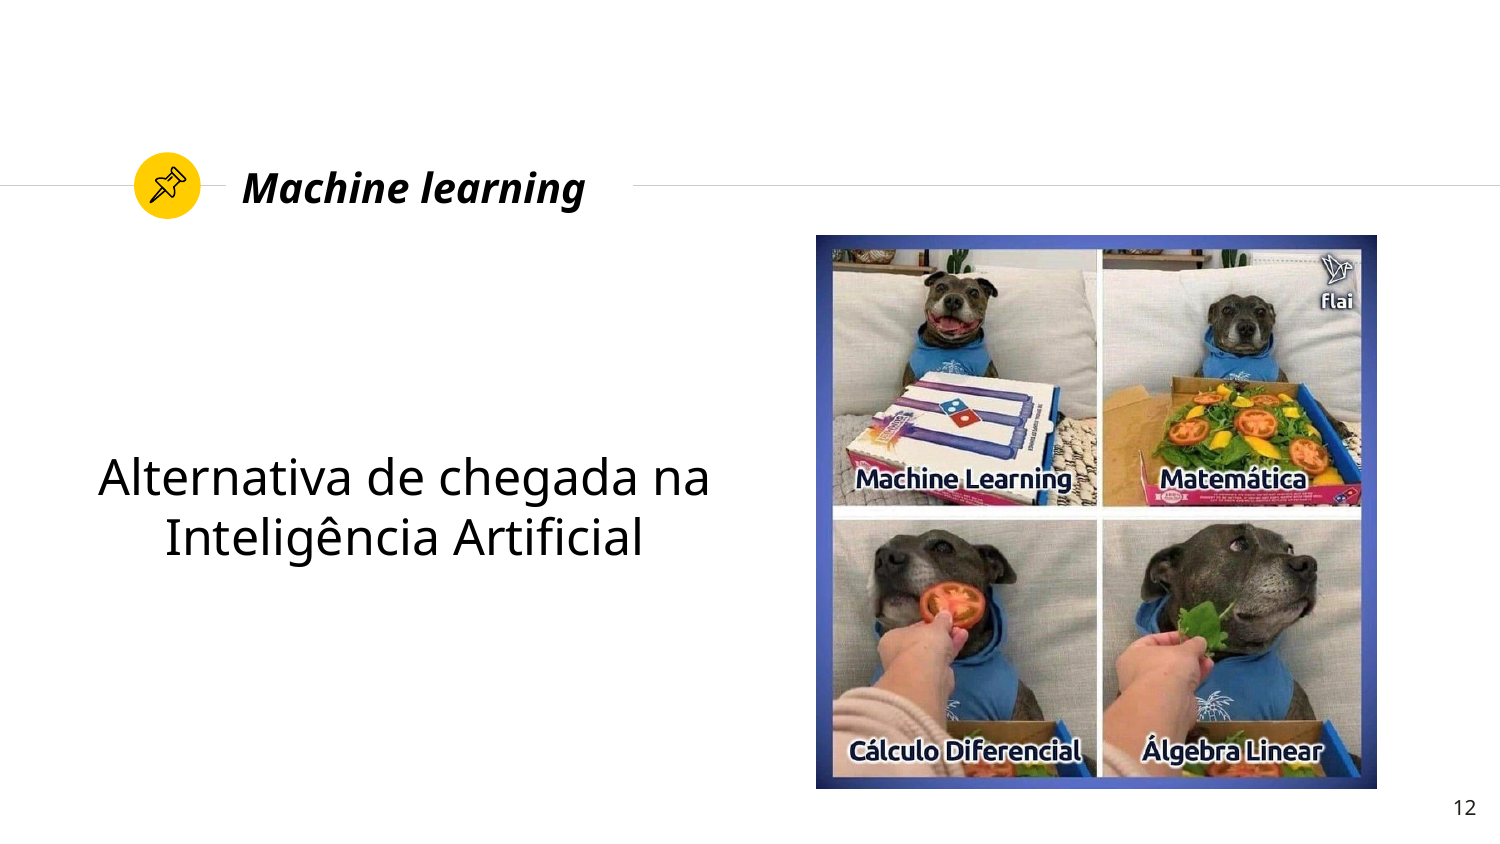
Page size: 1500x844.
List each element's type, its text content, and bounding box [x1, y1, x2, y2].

list Alternativa de chegada na Inteligência Artificial [57, 237, 740, 782]
title Machine learning [226, 151, 775, 223]
slide_number 12 [1401, 779, 1492, 844]
picture [816, 235, 1377, 789]
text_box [150, 166, 186, 203]
